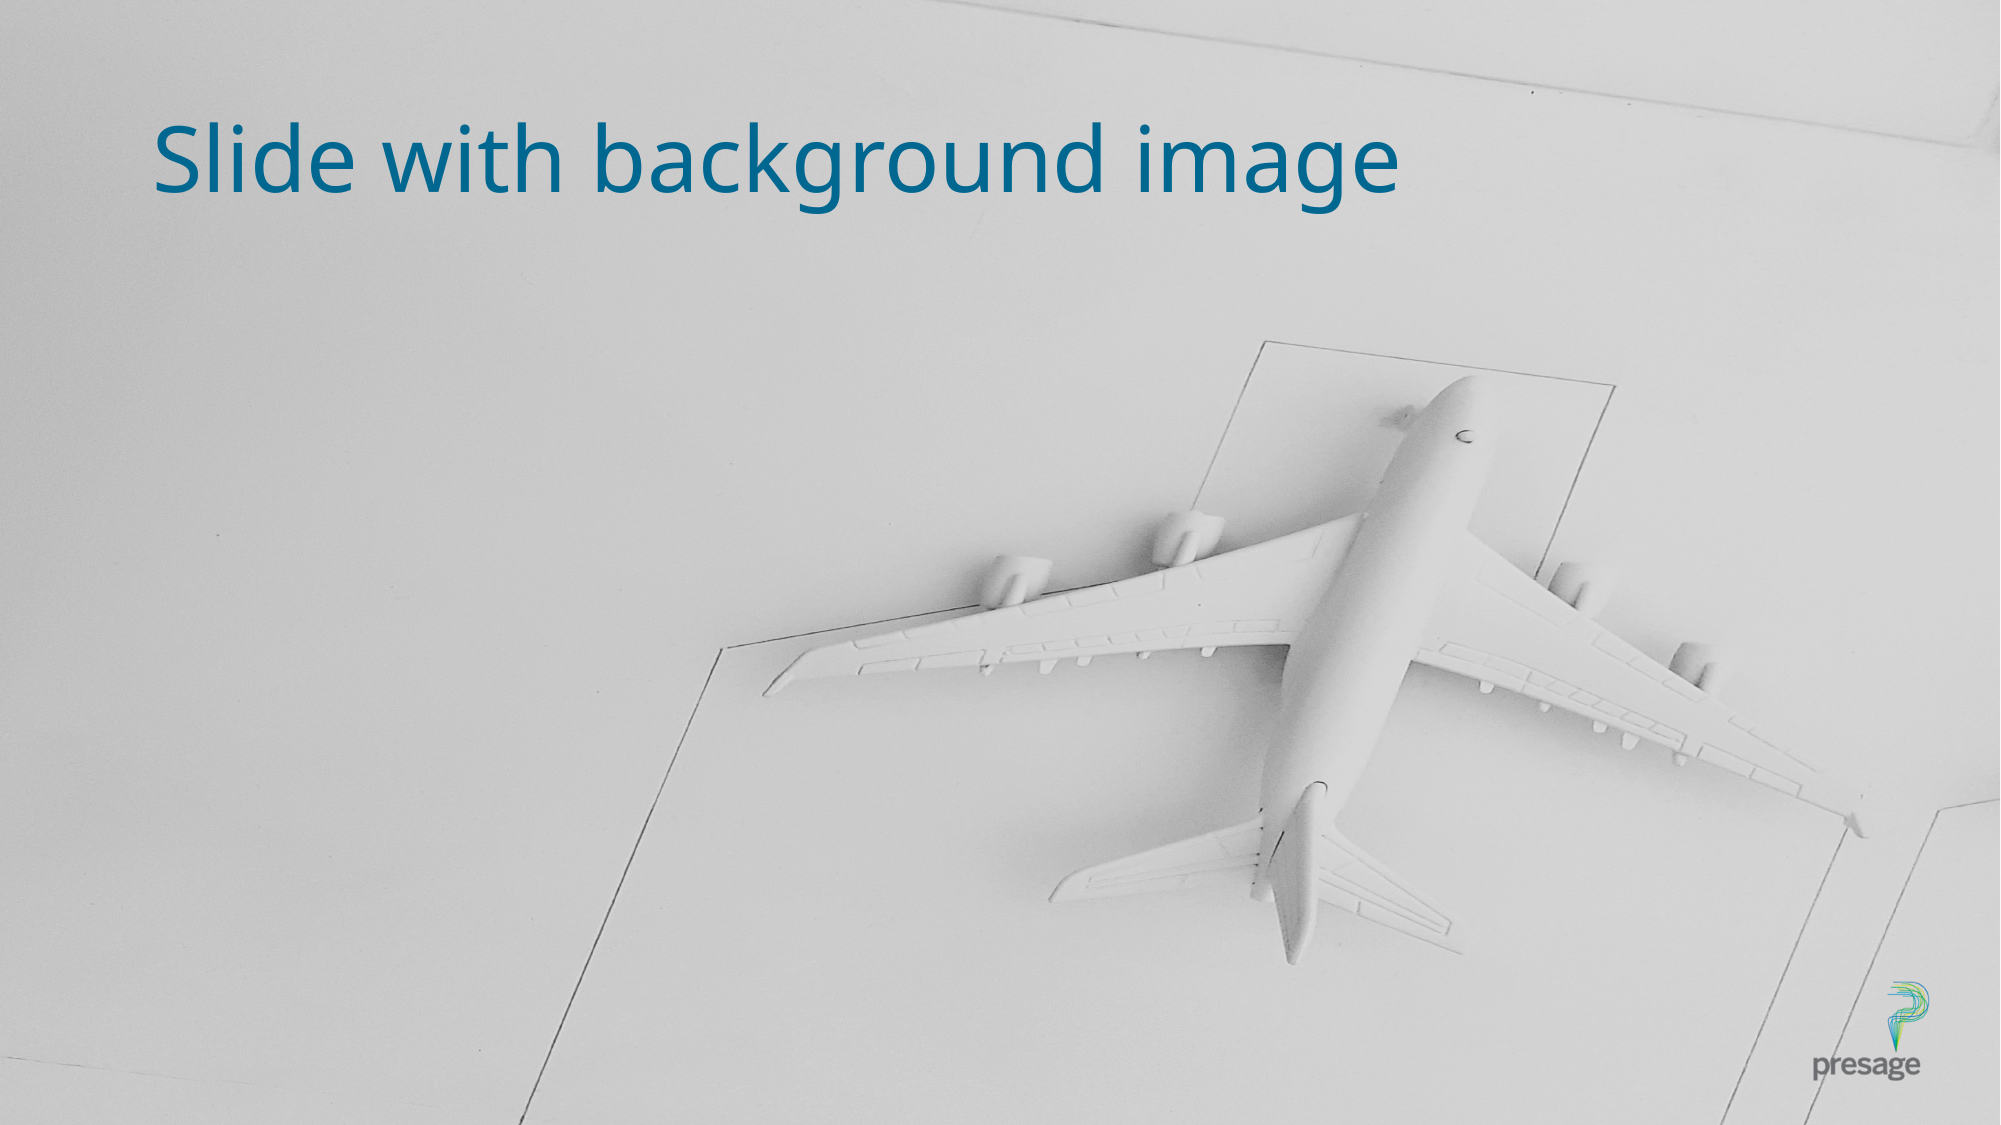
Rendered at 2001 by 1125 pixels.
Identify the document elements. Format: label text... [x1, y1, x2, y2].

picture [0, 0, 2001, 1125]
title Slide with background image [137, 54, 1863, 272]
